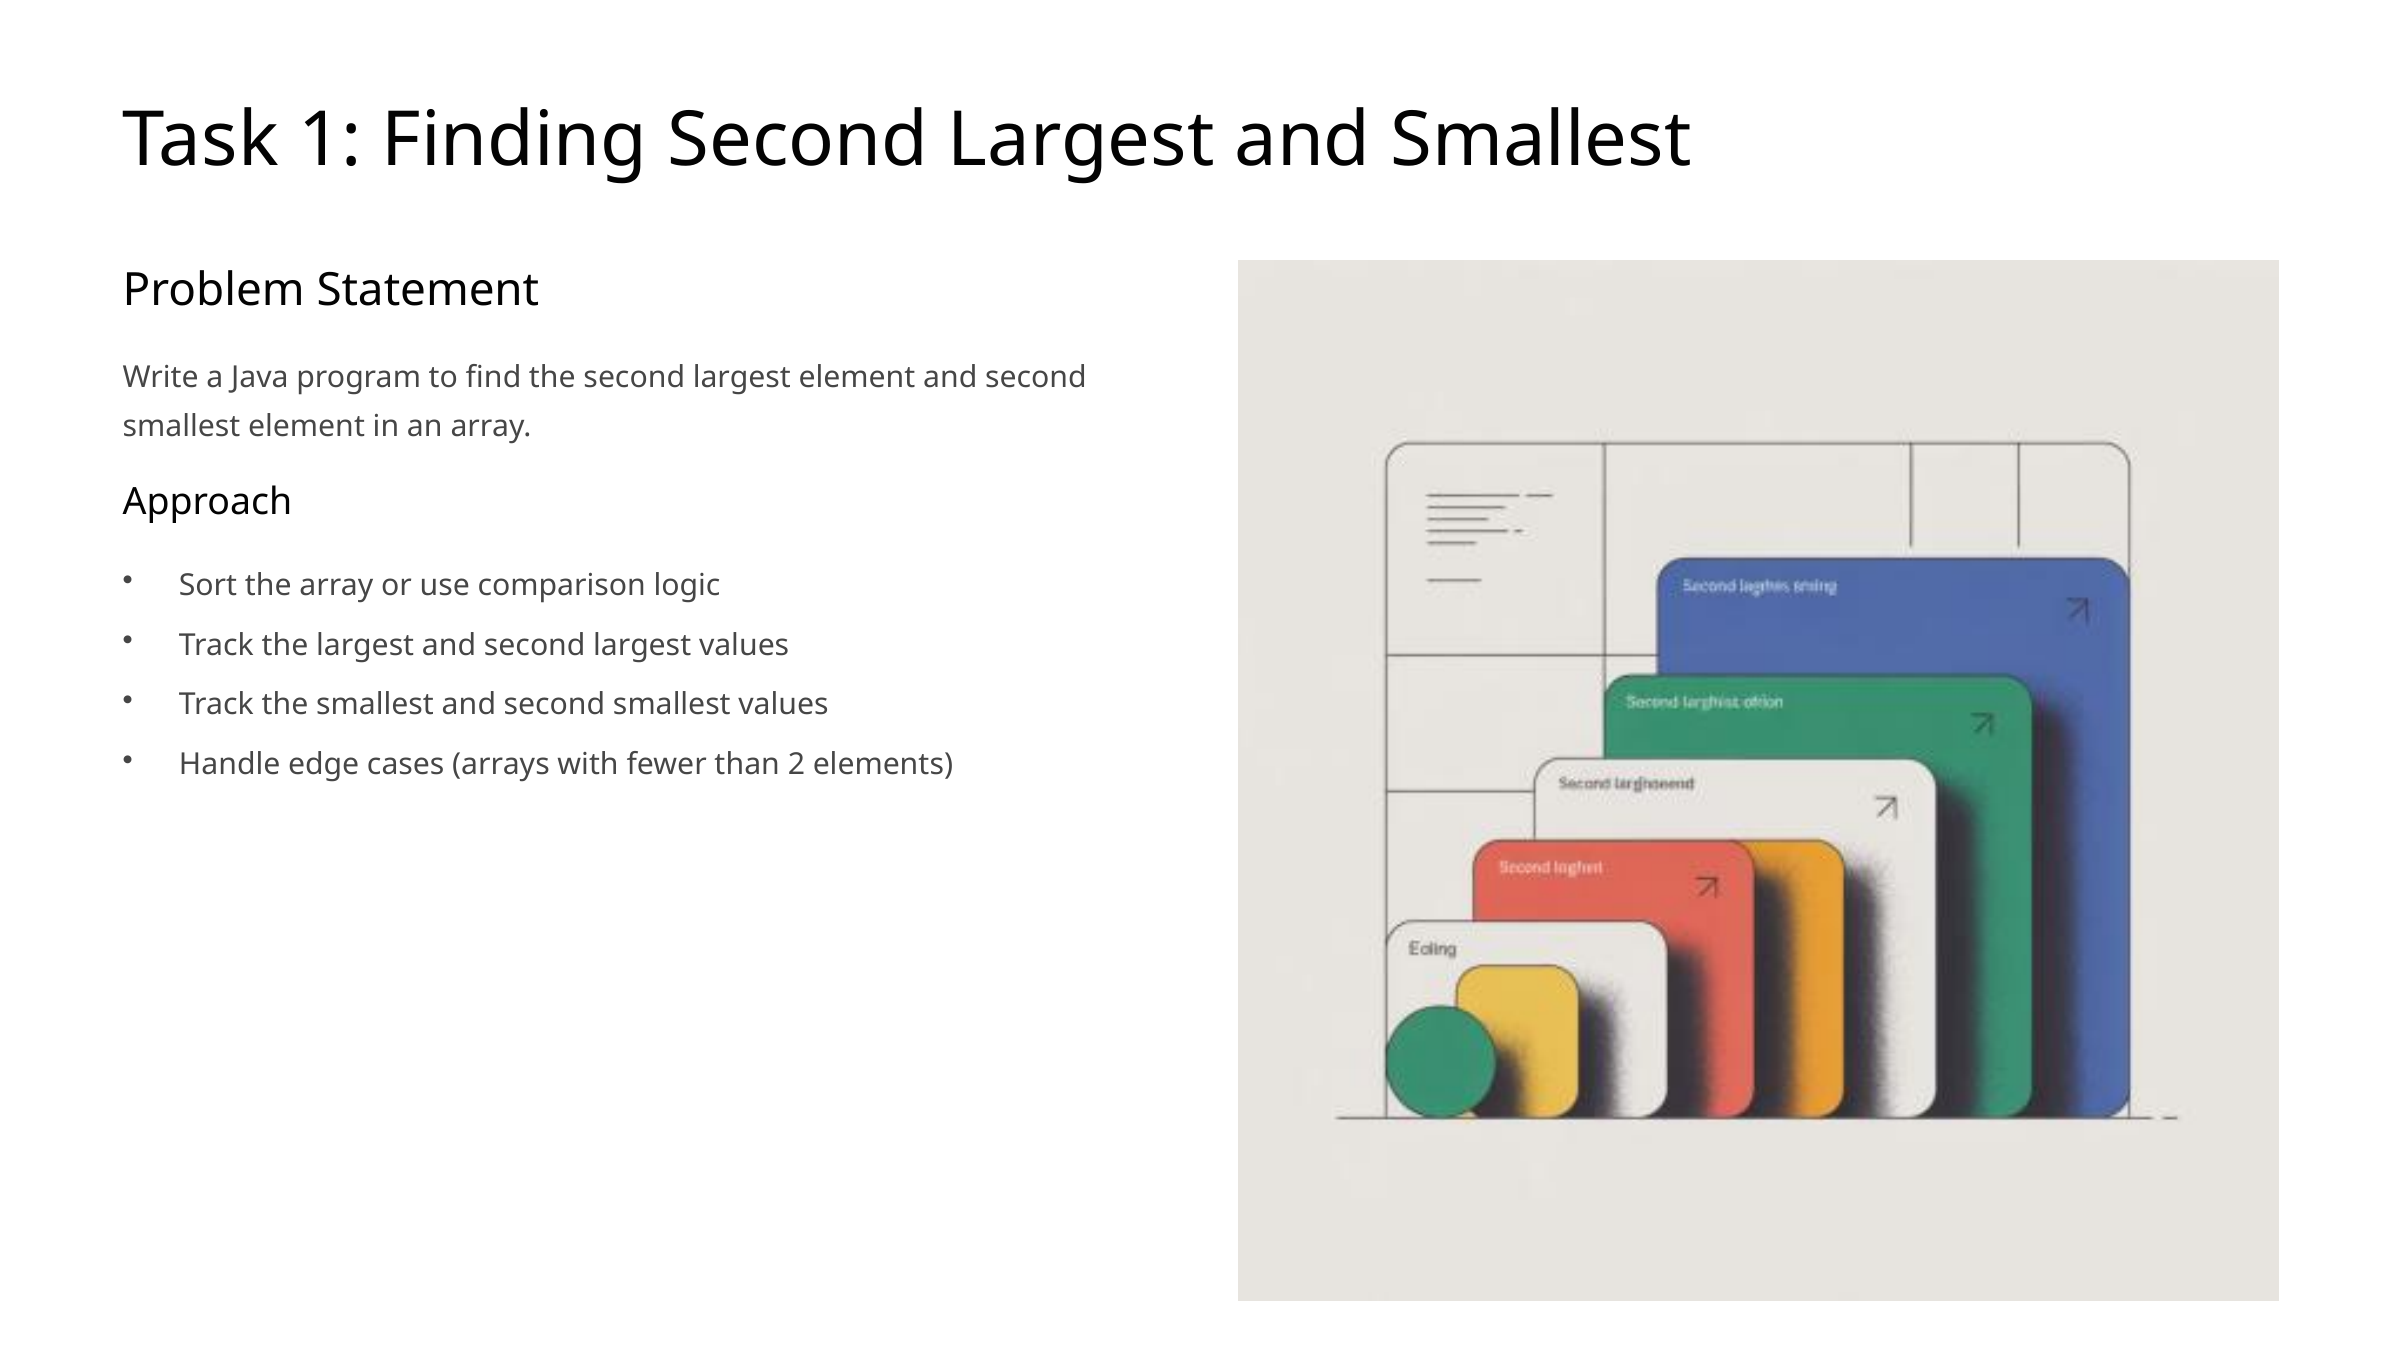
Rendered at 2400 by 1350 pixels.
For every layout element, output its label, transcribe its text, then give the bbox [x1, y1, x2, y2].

text_box Sort the array or use comparison logic [122, 552, 1163, 602]
text_box Approach [122, 473, 507, 522]
text_box Write a Java program to find the second largest element and second smallest element in an array. [122, 345, 1163, 444]
text_box Task 1: Finding Second Largest and Smallest [122, 84, 1727, 181]
text_box Track the smallest and second smallest values [122, 672, 1163, 722]
text_box Handle edge cases (arrays with fewer than 2 elements) [122, 731, 1163, 781]
text_box Track the largest and second largest values [122, 612, 1163, 662]
picture [1238, 260, 2279, 1301]
text_box Problem Statement [122, 256, 583, 315]
